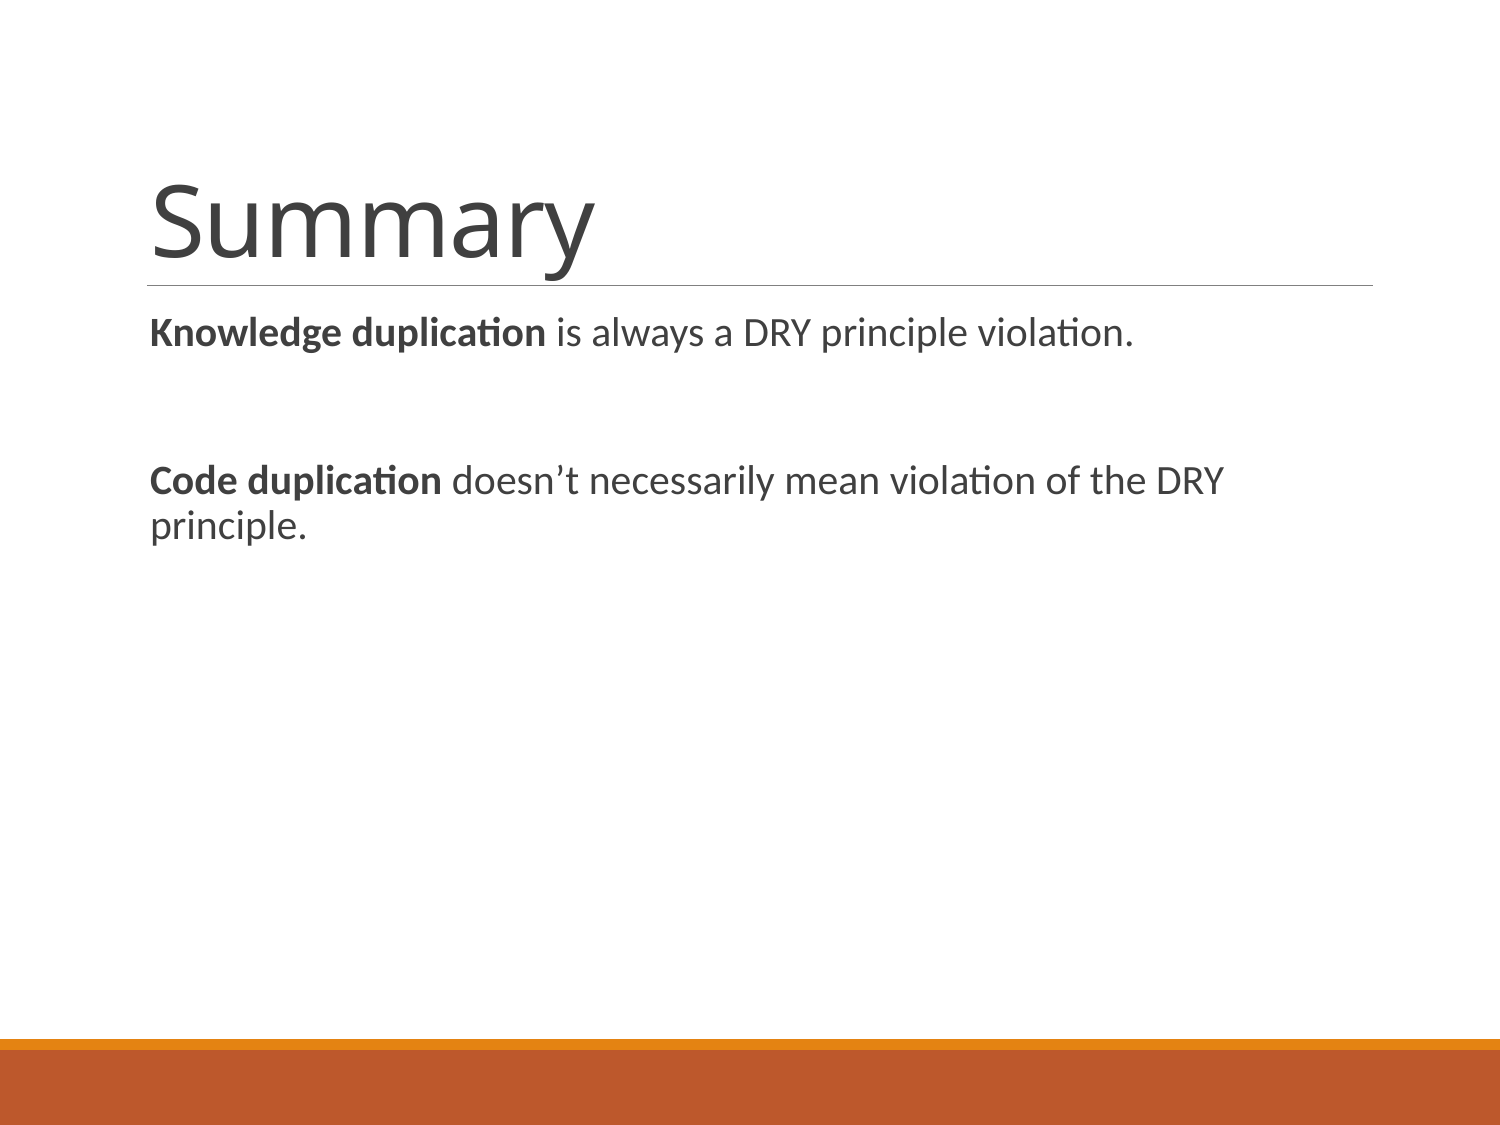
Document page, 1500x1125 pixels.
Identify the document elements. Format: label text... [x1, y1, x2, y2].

list Knowledge duplication is always a DRY principle violation. Code duplication doesn’t necessarily mean violation of the DRY principle. [135, 302, 1373, 963]
title Summary [135, 47, 1373, 285]
